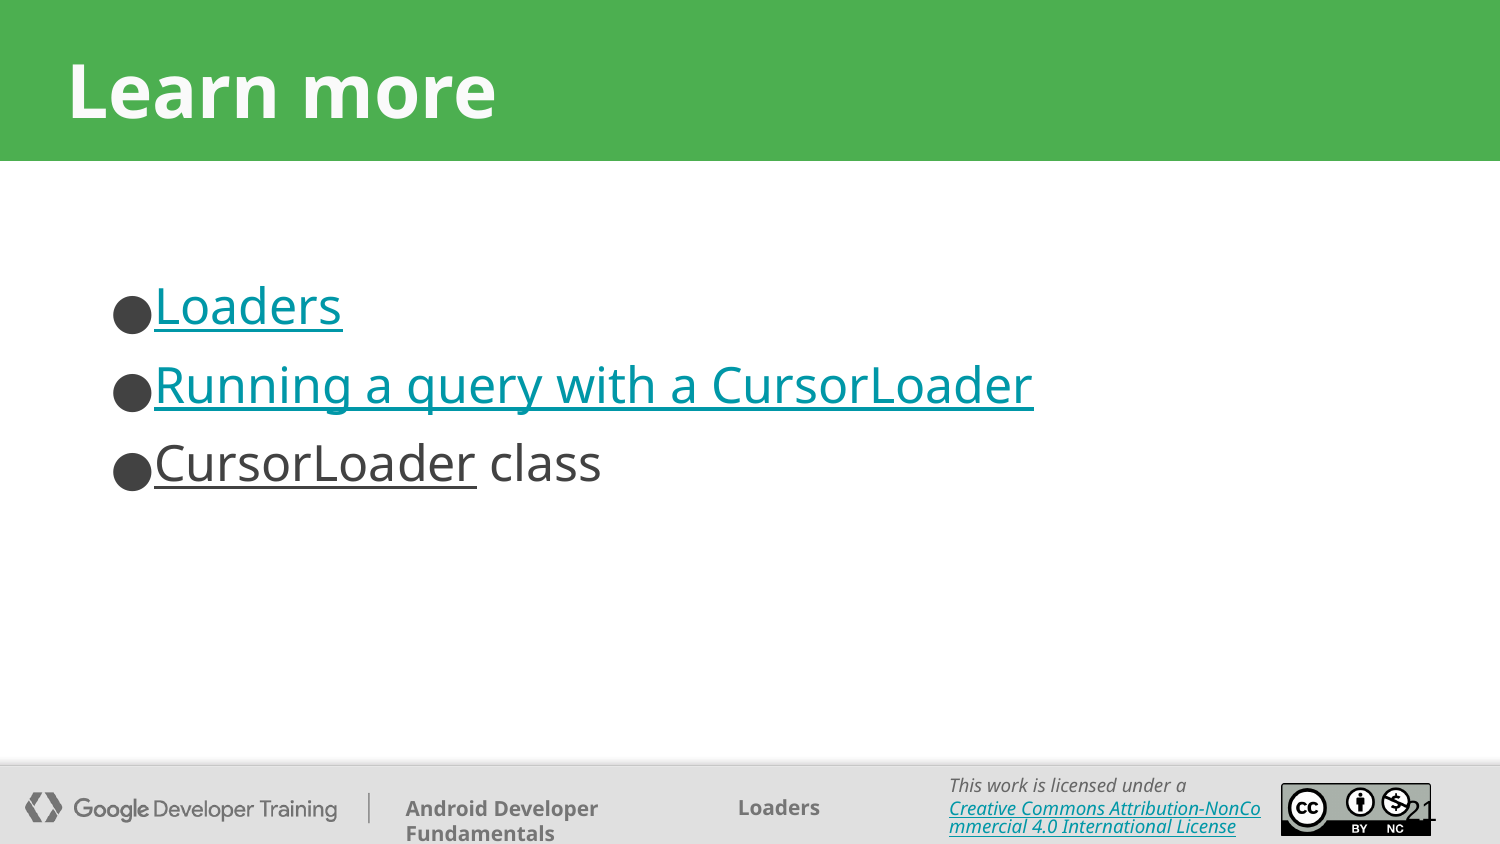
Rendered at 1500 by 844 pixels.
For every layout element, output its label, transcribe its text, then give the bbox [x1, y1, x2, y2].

list Loaders Running a query with a CursorLoader CursorLoader class [58, 249, 1456, 604]
picture [0, 161, 1500, 844]
title Learn more [51, 28, 1449, 122]
slide_number ‹#› [1389, 777, 1480, 842]
